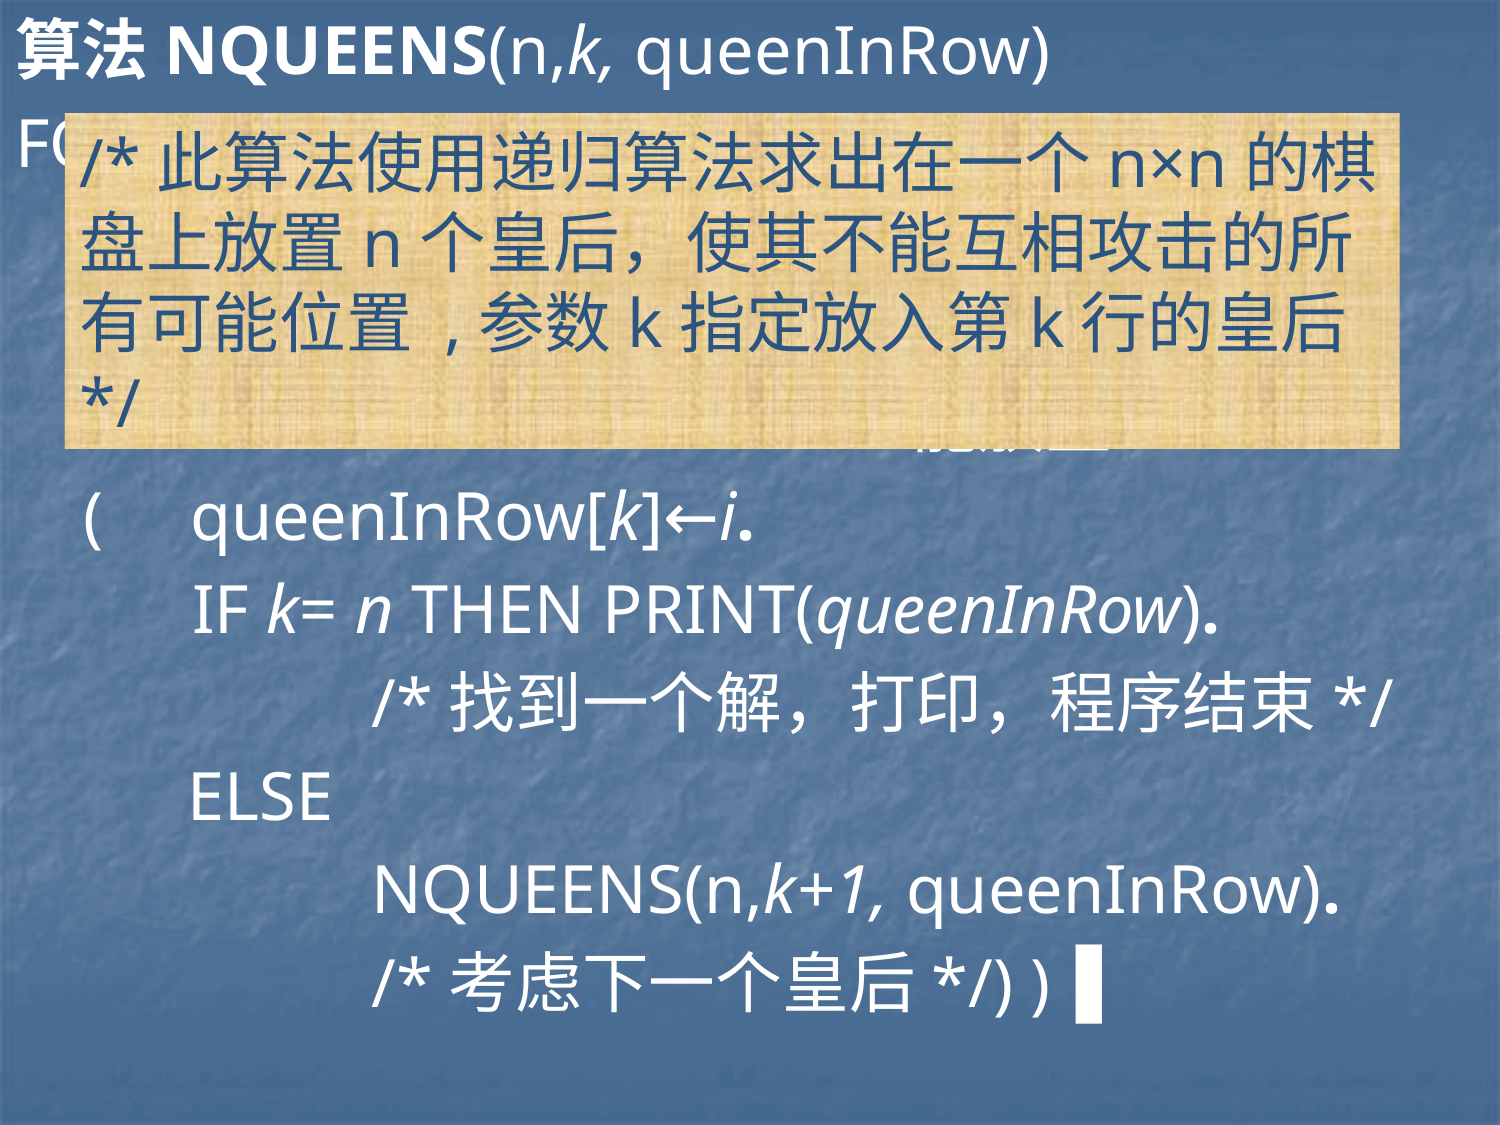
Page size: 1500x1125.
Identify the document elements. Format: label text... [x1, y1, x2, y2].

text_box /*此算法使用递归算法求出在一个n×n的棋盘上放置n个皇后，使其不能互相攻击的所有可能位置 ,参数k指定放入第k行的皇后*/ [64, 113, 1400, 449]
list 算法NQUEENS(n,k, queenInRow) FOR i = 1 TO n DO ( PLACE(k,i, queenInRow. canPlace). /*k行i列是否可放*/ IF canPlace = true THEN /*能放置*/ ( queenInRow[k]←i. IF k= n THEN PRINT(queenInRow). /*找到一个解，打印，程序结束*/ ELSE NQUEENS(n,k+1, queenInRow). /*考虑下一个皇后*/) )▐ [0, 0, 1500, 1125]
